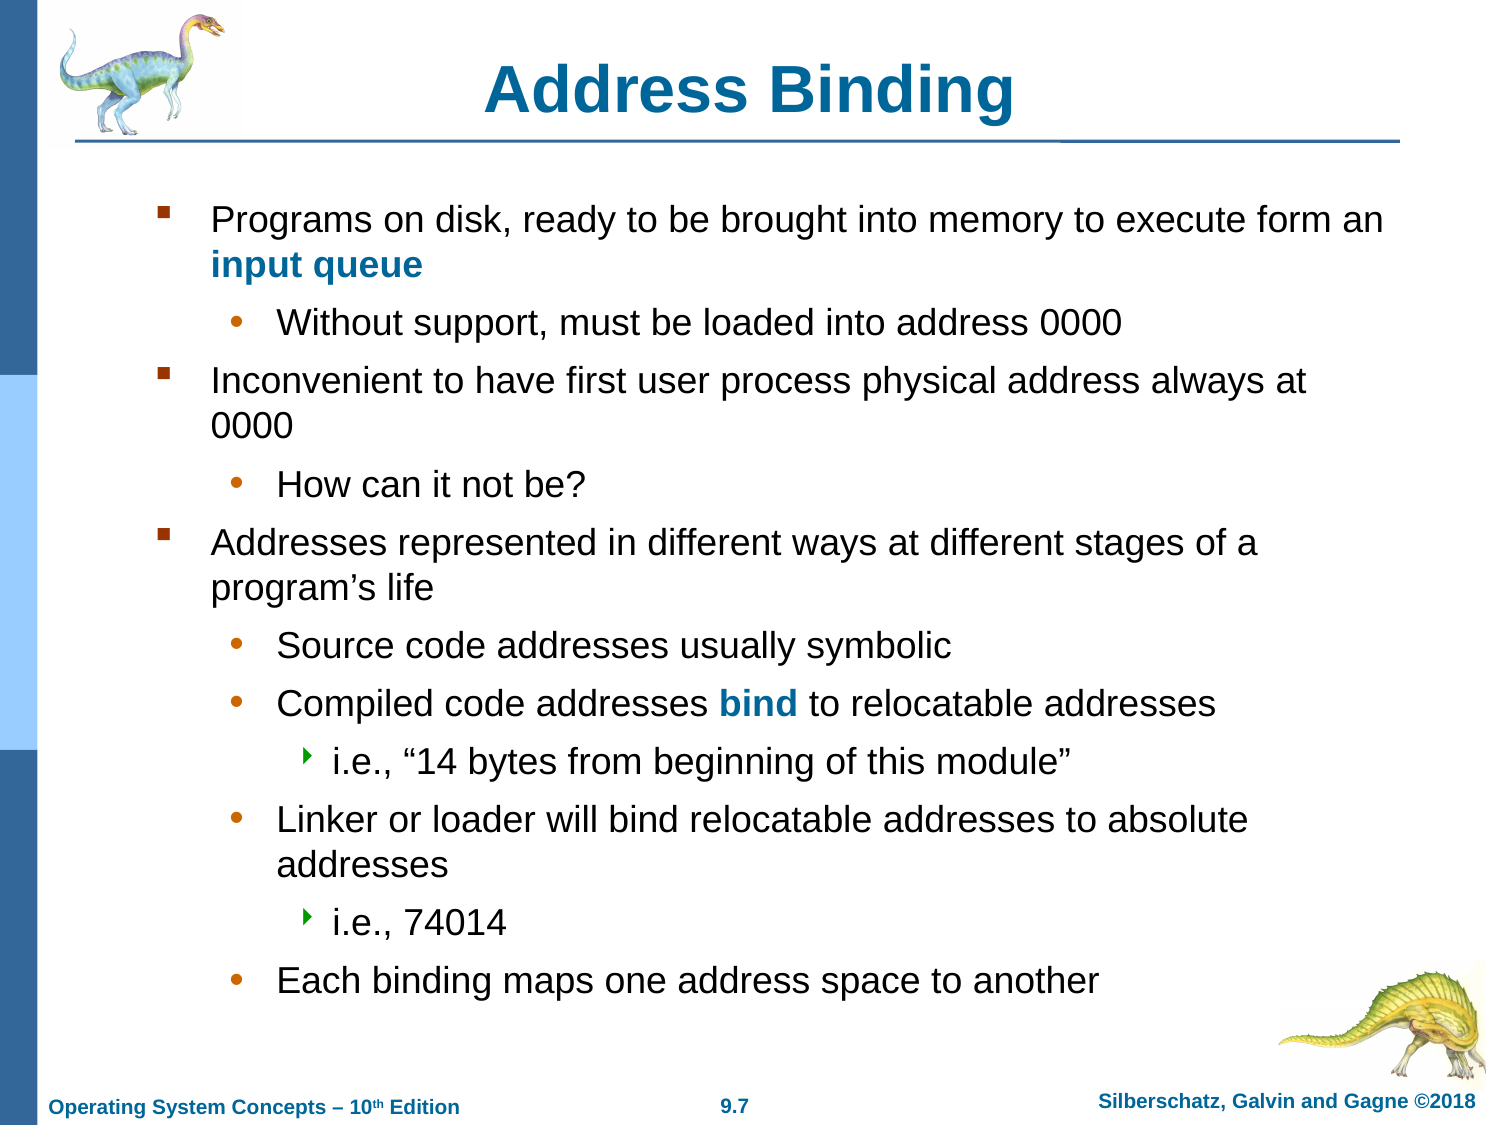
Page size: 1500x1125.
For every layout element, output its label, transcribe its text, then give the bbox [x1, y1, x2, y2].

title Address Binding [75, 38, 1425, 134]
picture [1275, 959, 1486, 1090]
picture [46, 0, 243, 149]
list Programs on disk, ready to be brought into memory to execute form an input queue Without support, must be loaded into address 0000 Inconvenient to have first user process physical address always at 0000 How can it not be? Addresses represented in different ways at different stages of a program’s life Source code addresses usually symbolic Compiled code addresses bind to relocatable addresses i.e., “14 bytes from beginning of this module” Linker or loader will bind relocatable addresses to absolute addresses i.e., 74014 Each binding maps one address space to another [139, 187, 1401, 996]
